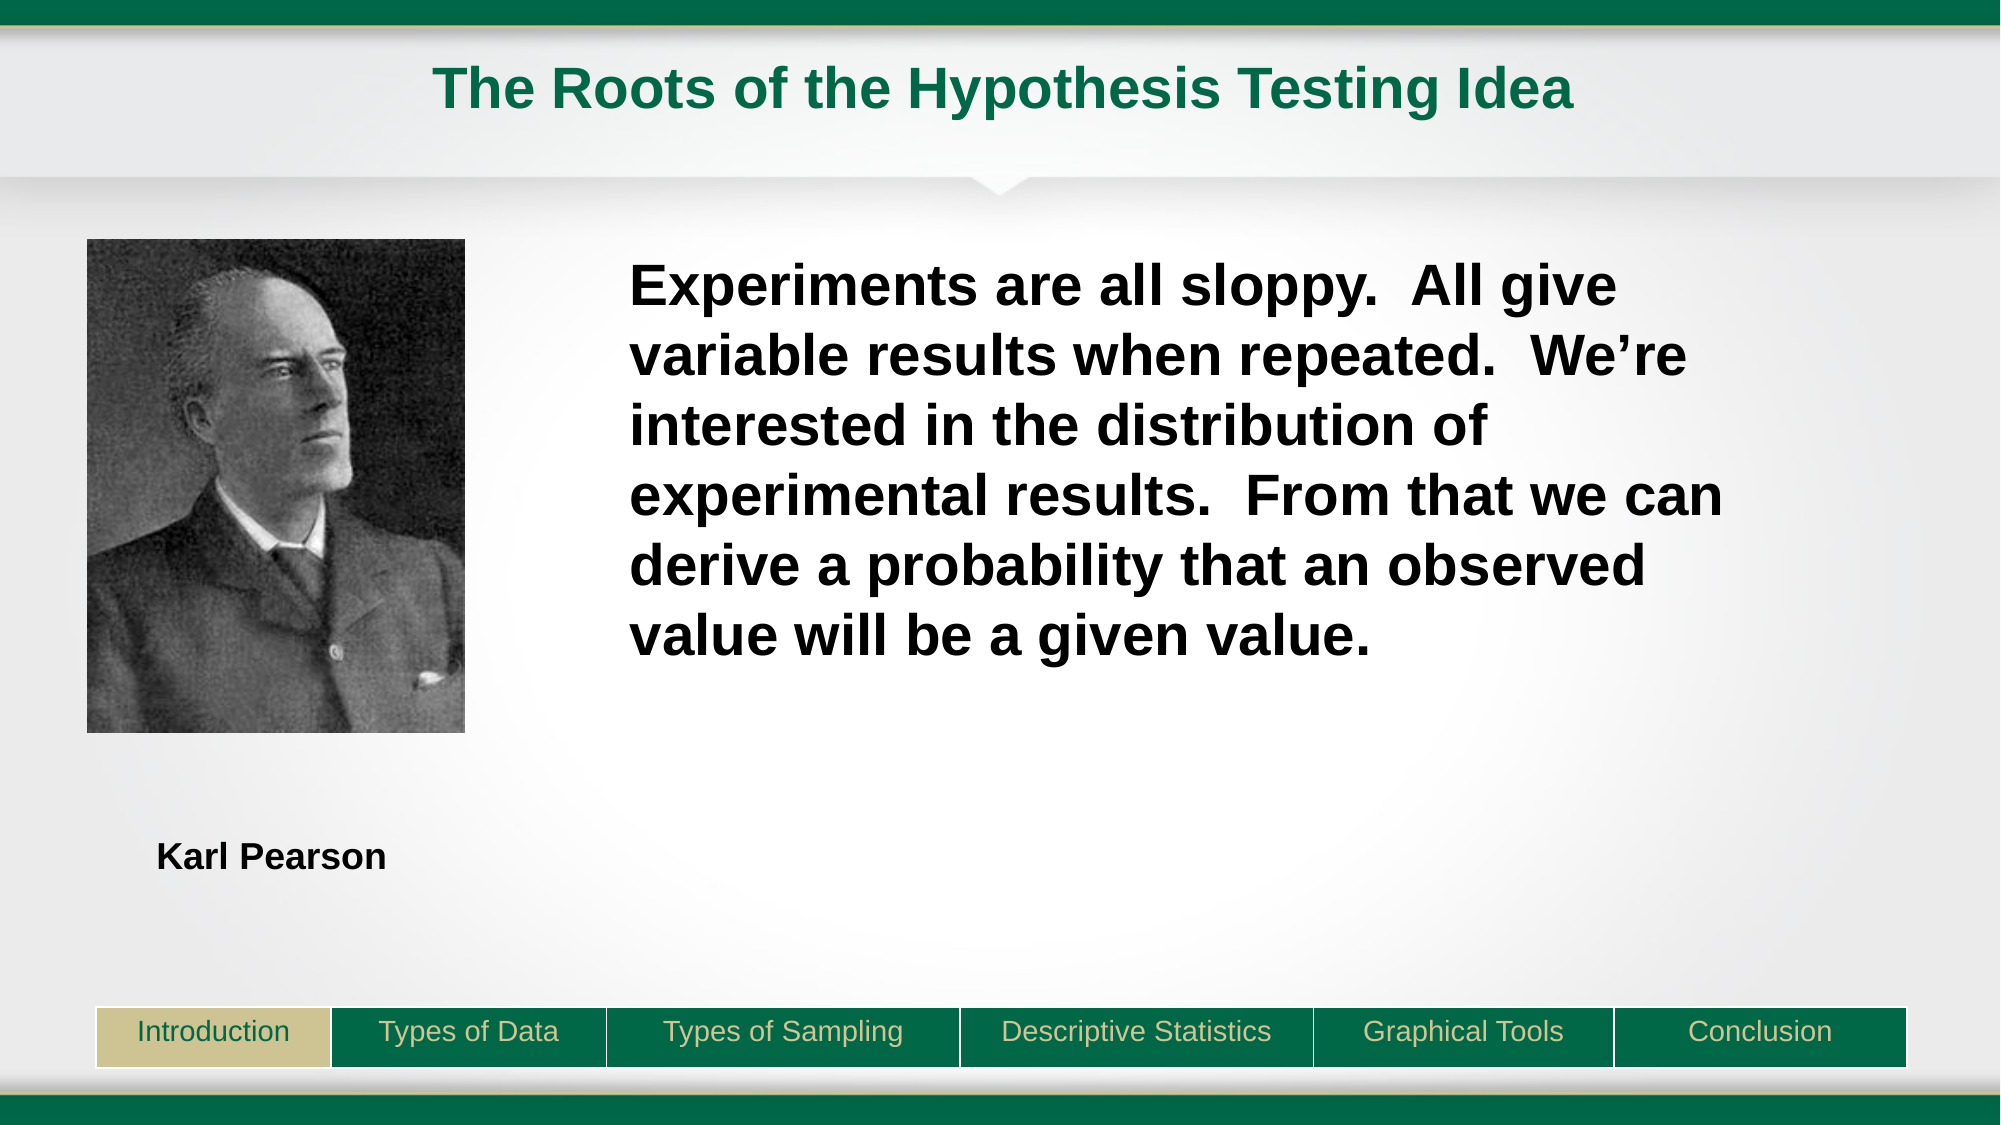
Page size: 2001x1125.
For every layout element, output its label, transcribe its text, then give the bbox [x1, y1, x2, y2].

text_box The Roots of the Hypothesis Testing Idea [128, 42, 1879, 161]
table_header Types of Sampling [607, 1008, 959, 1067]
text_box Experiments are all sloppy. All give variable results when repeated. We’re interested in the distribution of experimental results. From that we can derive a probability that an observed value will be a given value. [615, 239, 1758, 675]
table_header Conclusion [1615, 1008, 1906, 1067]
table_header Graphical Tools [1314, 1008, 1613, 1067]
table_header Descriptive Statistics [961, 1008, 1313, 1067]
table_header Introduction [97, 1008, 330, 1067]
table_header Types of Data [332, 1008, 606, 1067]
picture [0, 0, 2001, 1125]
text_box Karl Pearson [128, 824, 415, 885]
